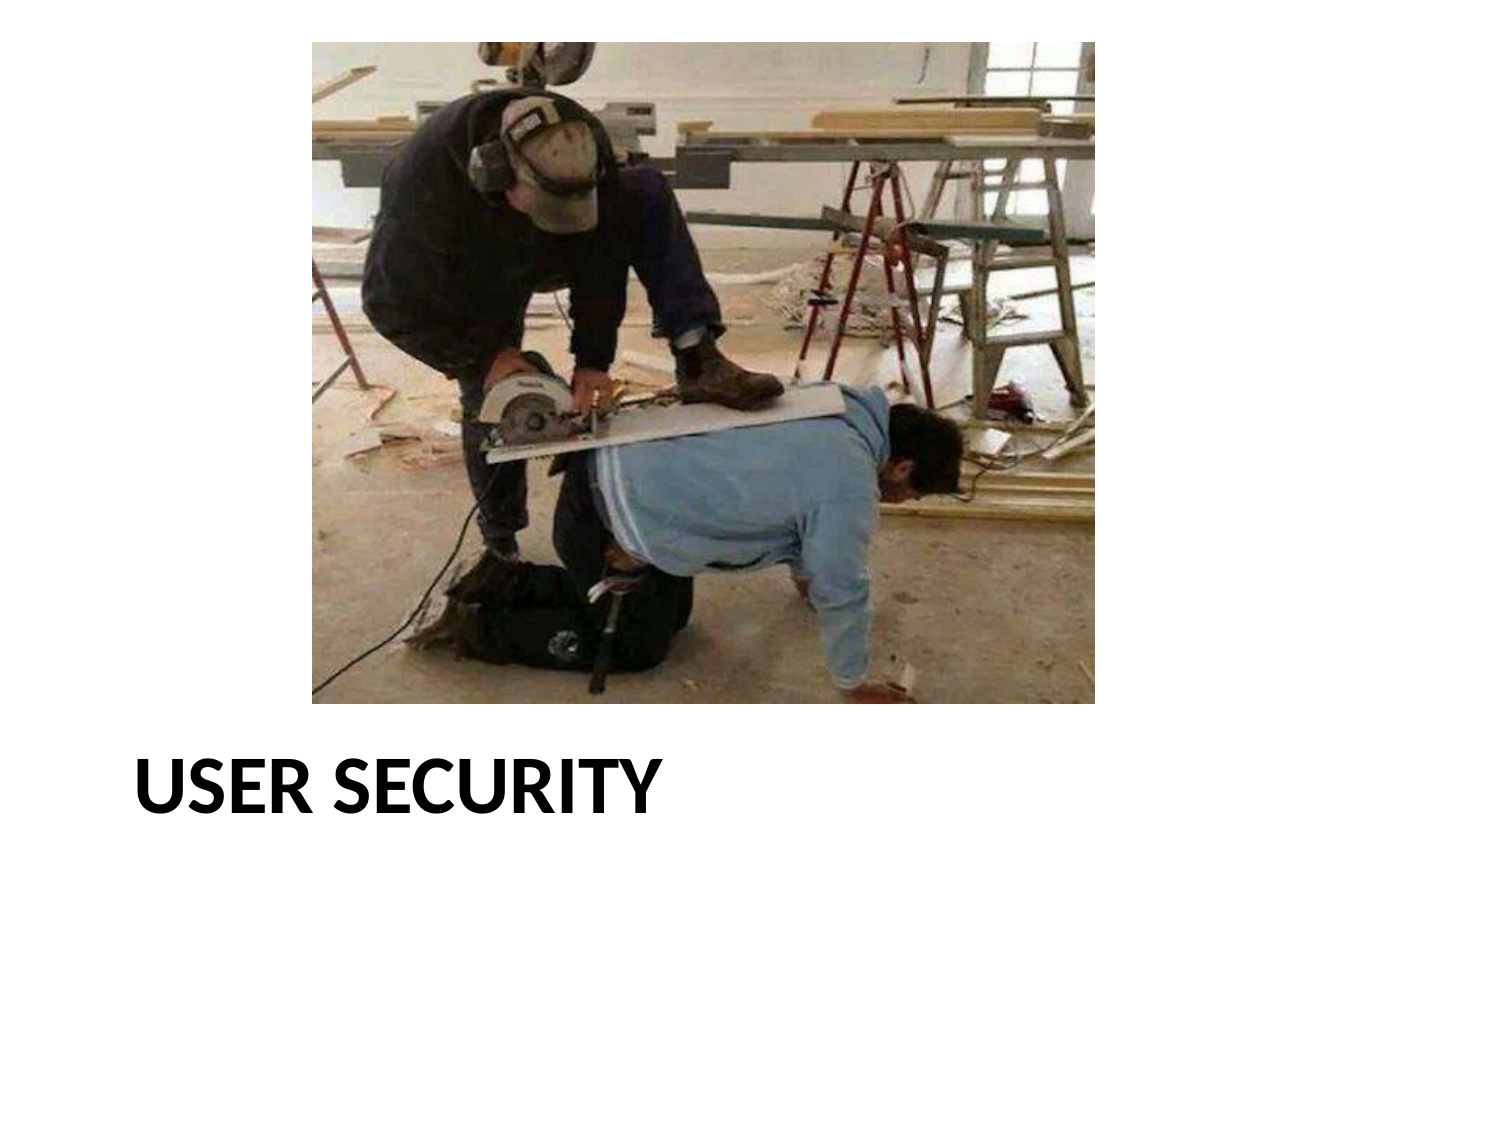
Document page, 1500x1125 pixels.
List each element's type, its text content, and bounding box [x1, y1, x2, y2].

picture [312, 42, 1095, 704]
title User Security [118, 722, 1394, 947]
